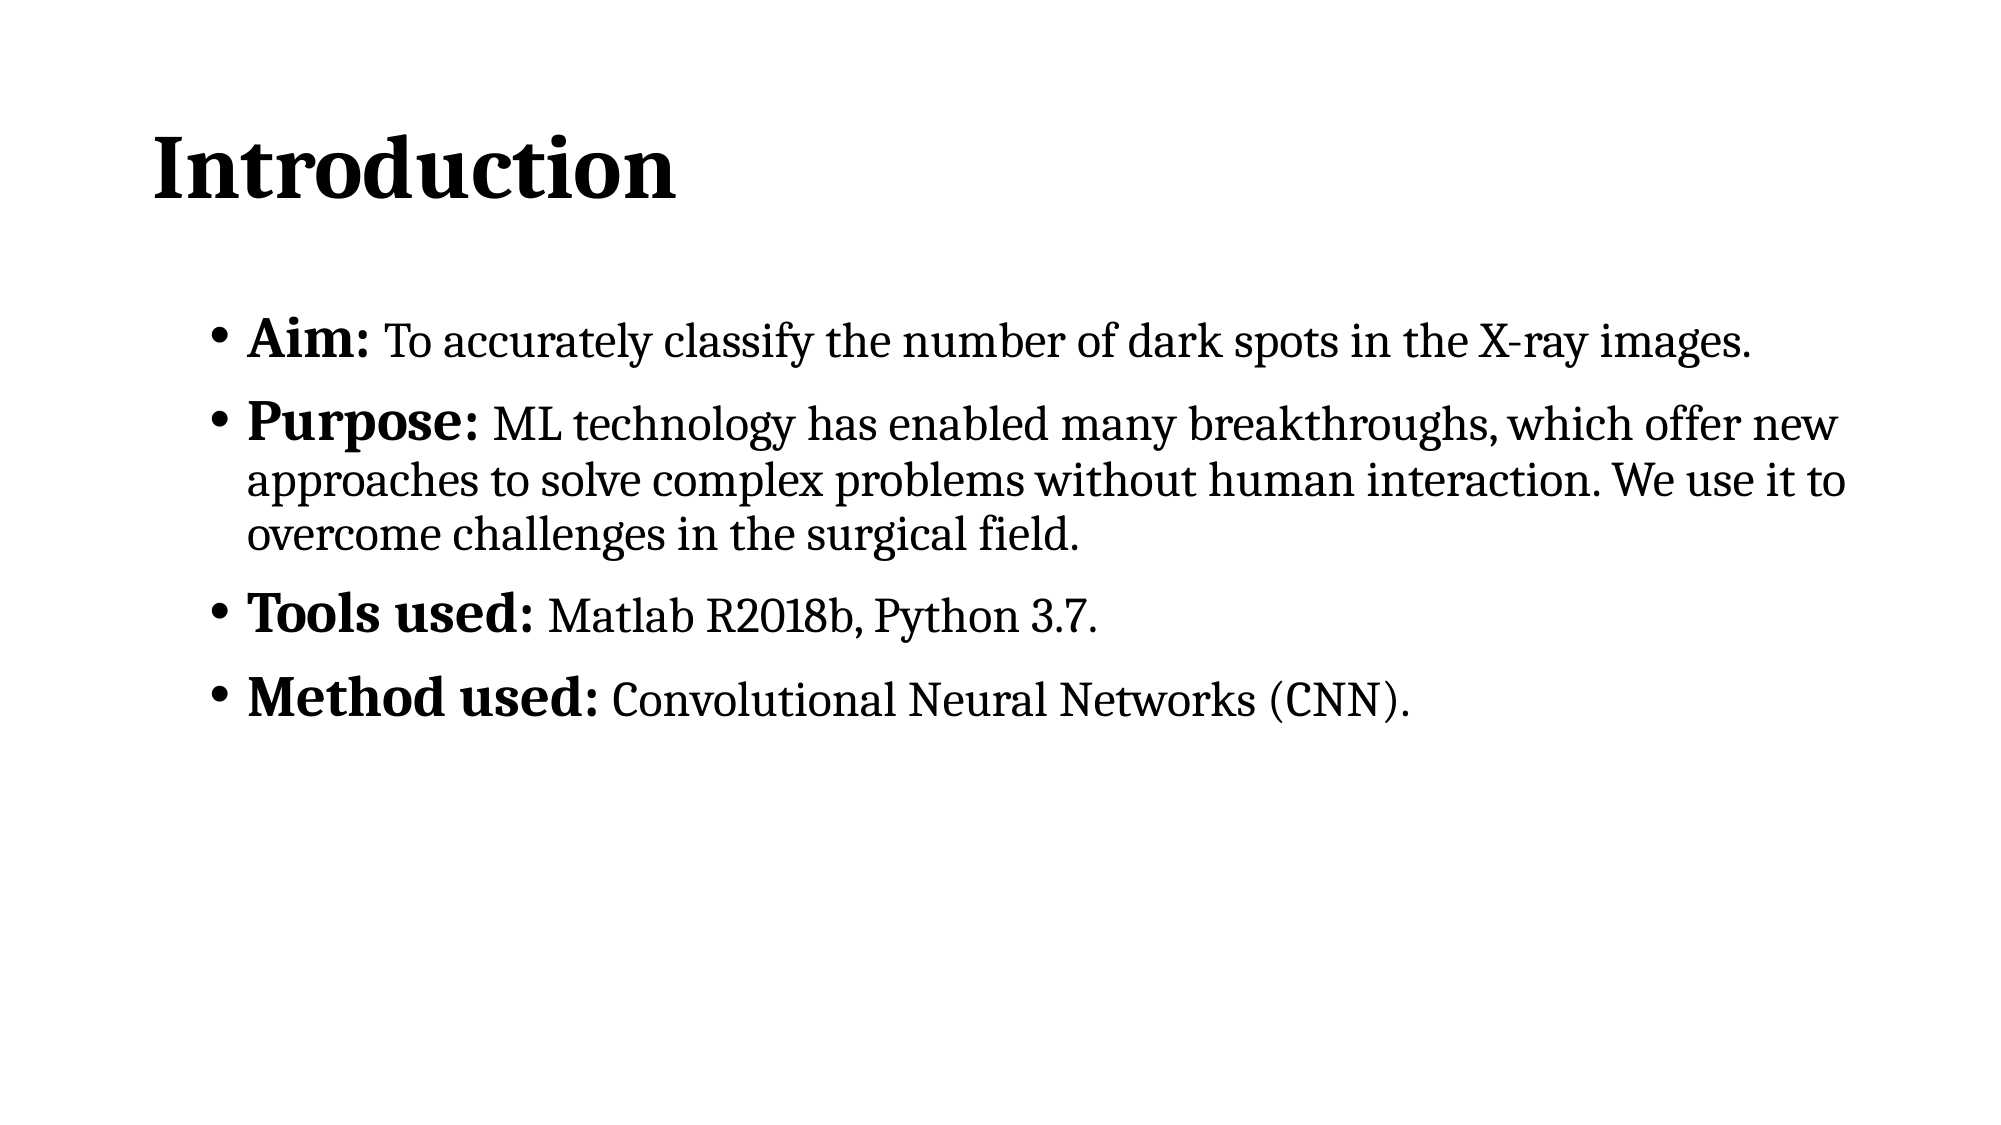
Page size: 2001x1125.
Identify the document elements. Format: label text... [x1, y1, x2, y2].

title Introduction [137, 59, 1863, 278]
list Aim: To accurately classify the number of dark spots in the X-ray images. Purpose: ML technology has enabled many breakthroughs, which offer new approaches to solve complex problems without human interaction. We use it to overcome challenges in the surgical field. Tools used: Matlab R2018b, Python 3.7. Method used: Convolutional Neural Networks (CNN). [194, 299, 1863, 1014]
